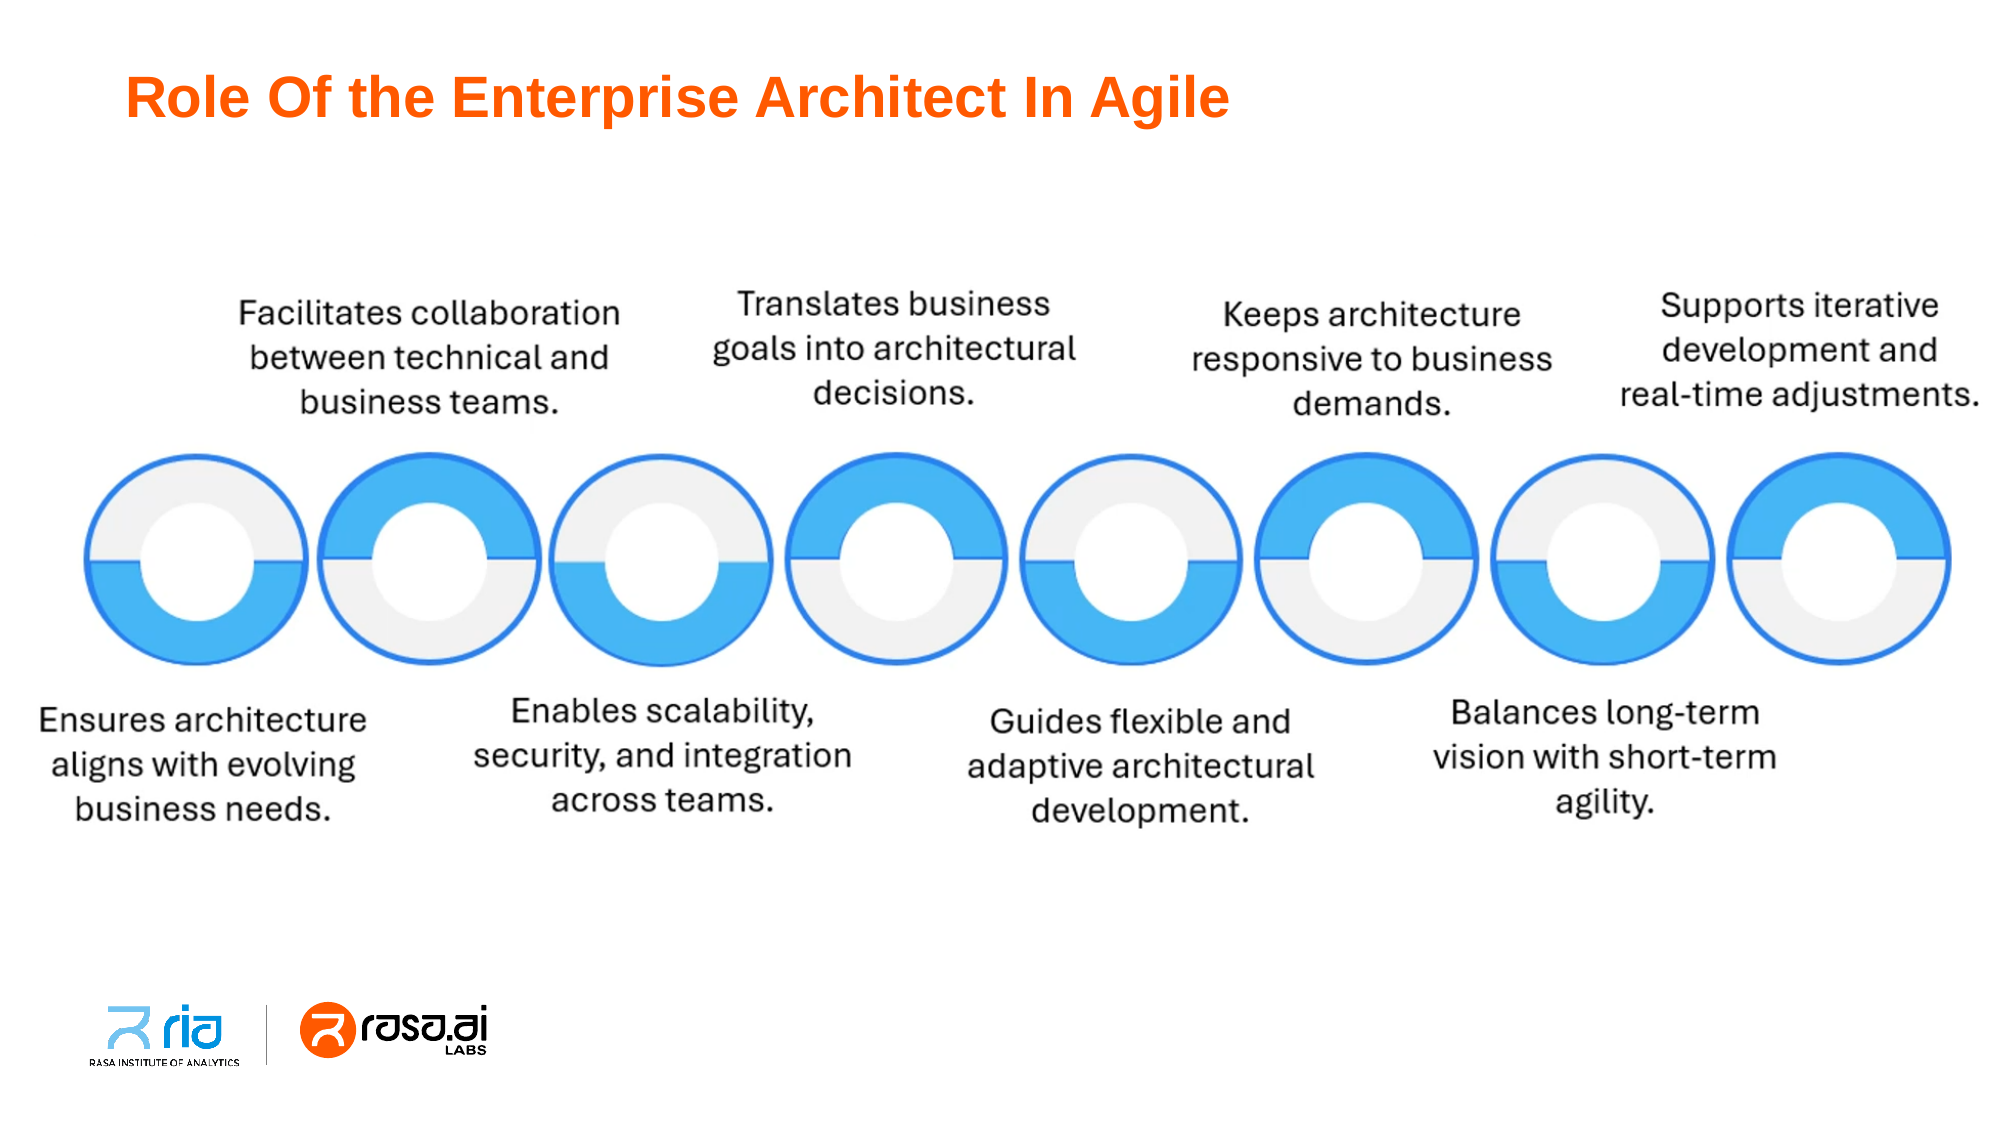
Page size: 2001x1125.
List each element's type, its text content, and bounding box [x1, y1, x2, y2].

picture [78, 992, 250, 1078]
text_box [33, 234, 1984, 874]
title Role Of the Enterprise Architect In Agile [125, 59, 1791, 131]
